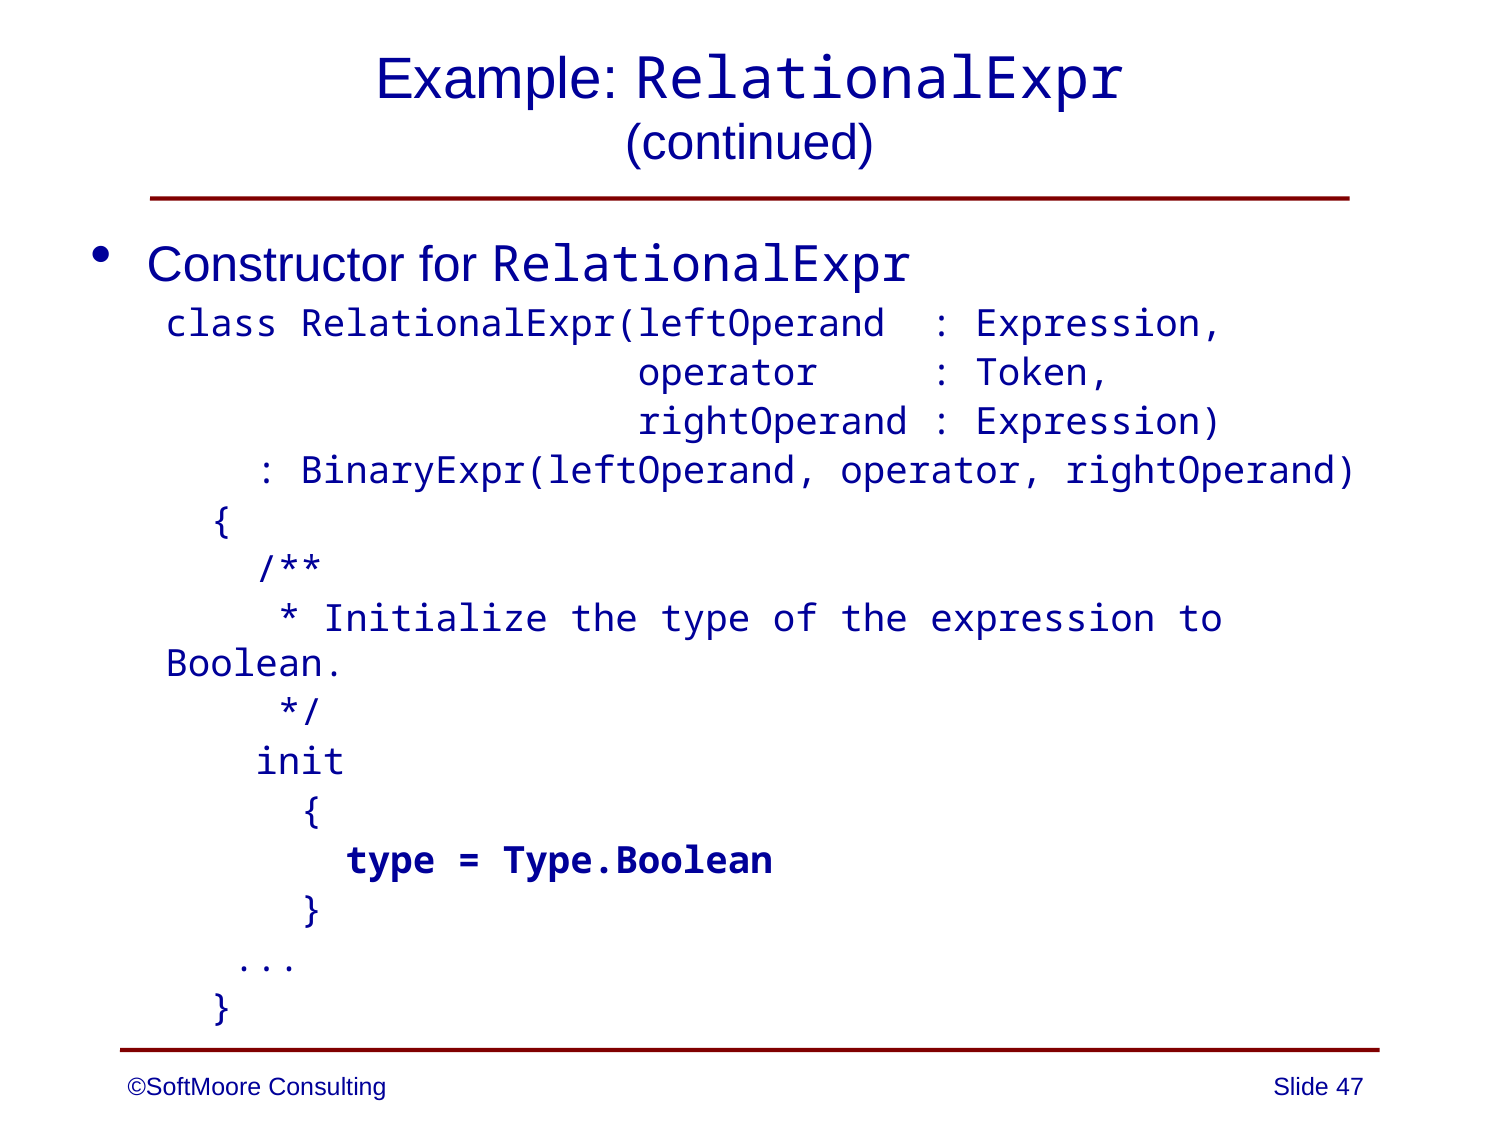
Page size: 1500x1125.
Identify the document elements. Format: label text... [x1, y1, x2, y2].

footer ©SoftMoore Consulting [111, 1061, 563, 1109]
slide_number Slide 47 [1078, 1061, 1380, 1109]
title Example: RelationalExpr (continued) [149, 22, 1350, 188]
list Constructor for RelationalExpr class RelationalExpr(leftOperand : Expression, operator : Token, rightOperand : Expression) : BinaryExpr(leftOperand, operator, rightOperand) { /** * Initialize the type of the expression to Boolean. */ init { type = Type.Boolean } ... } [74, 223, 1425, 1034]
